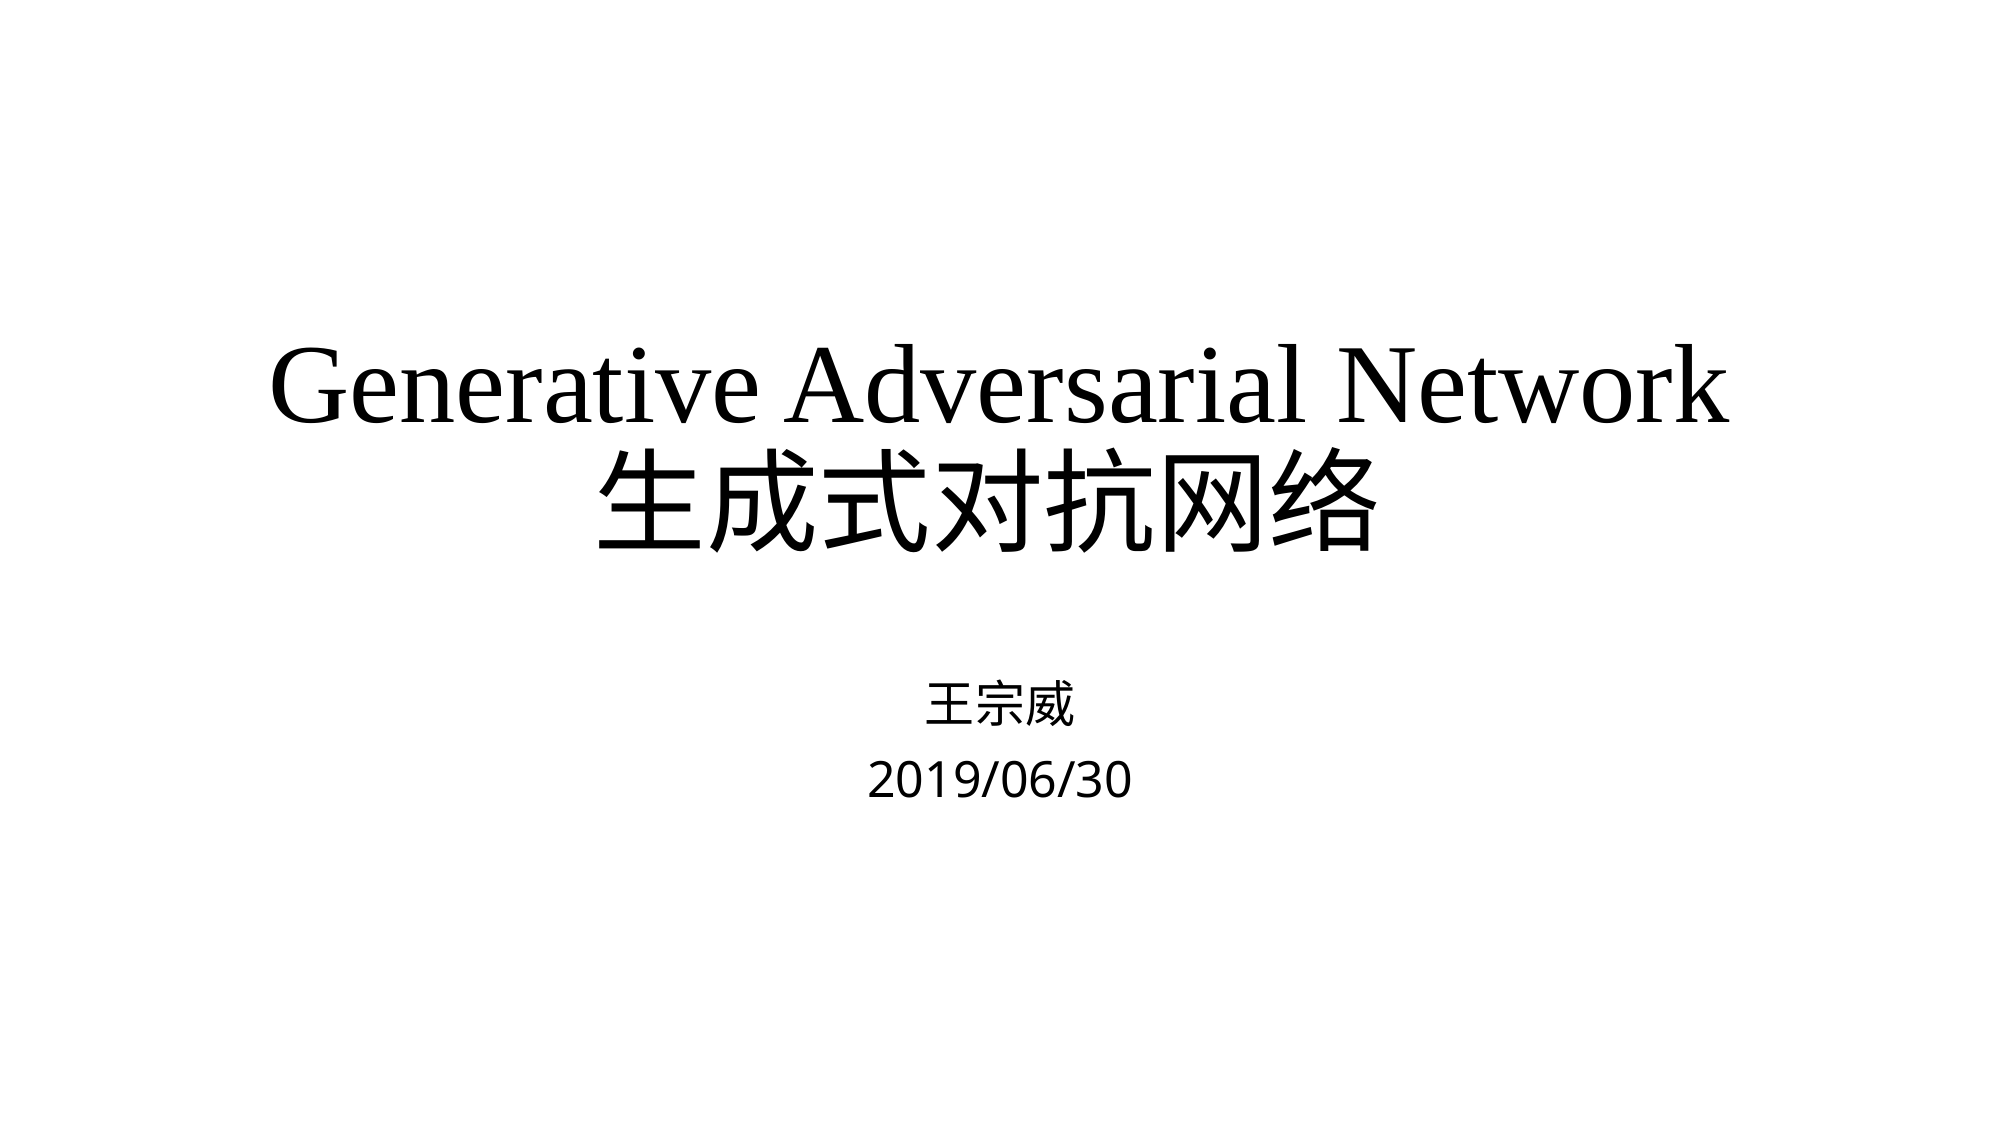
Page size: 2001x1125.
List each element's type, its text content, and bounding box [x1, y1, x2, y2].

subtitle 王宗威 2019/06/30 [249, 590, 1750, 863]
title Generative Adversarial Network 生成式对抗网络 [249, 184, 1750, 576]
